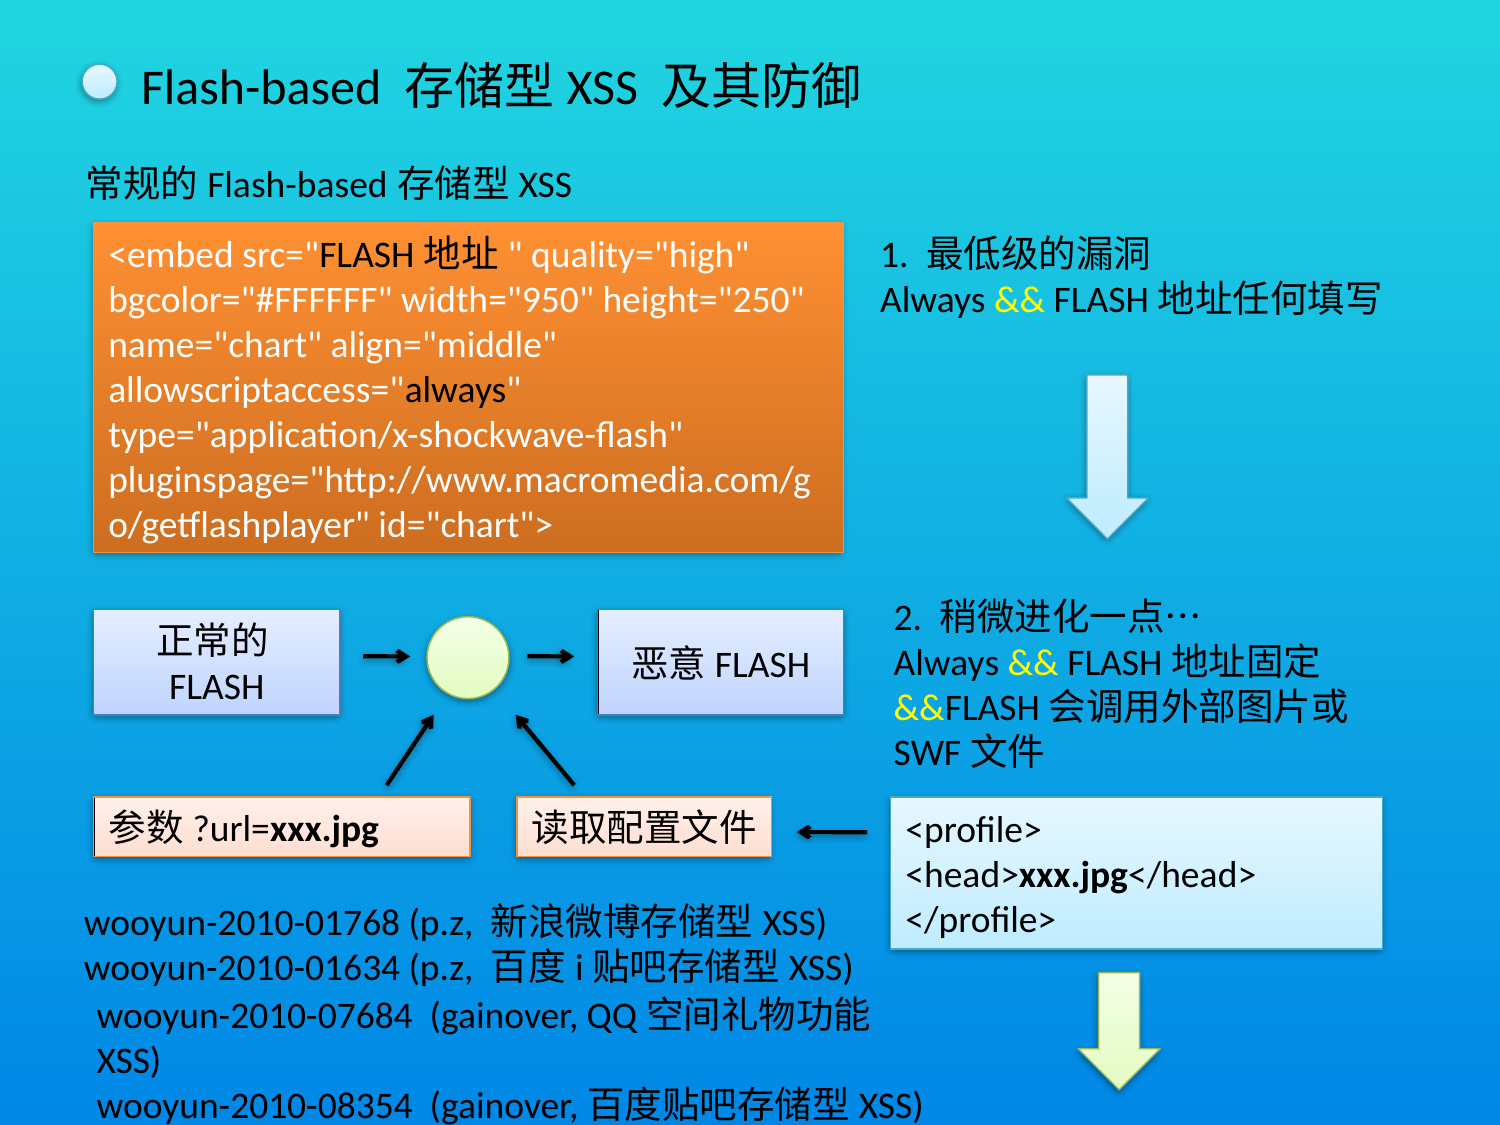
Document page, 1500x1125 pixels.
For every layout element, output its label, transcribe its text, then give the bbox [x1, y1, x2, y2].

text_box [374, 726, 446, 774]
text_box 1. 最低级的漏洞 Always && FLASH地址任何填写 [865, 222, 1398, 328]
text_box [509, 720, 581, 780]
text_box 参数?url=xxx.jpg [93, 796, 471, 857]
text_box 2. 稍微进化一点… Always && FLASH地址固定 &&FLASH会调用外部图片或SWF文件 [878, 585, 1383, 781]
text_box [426, 615, 510, 700]
text_box [1077, 971, 1161, 1091]
text_box wooyun-2010-01768 (p.z, 新浪微博存储型XSS) wooyun-2010-01634 (p.z, 百度i贴吧存储型XSS) [69, 890, 869, 995]
text_box 读取配置文件 [516, 796, 772, 857]
text_box [1065, 374, 1150, 540]
text_box 正常的FLASH [93, 609, 341, 716]
text_box 常规的Flash-based存储型XSS [71, 152, 587, 213]
text_box 恶意FLASH [597, 609, 844, 716]
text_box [81, 46, 863, 123]
text_box wooyun-2010-07684 (gainover, QQ空间礼物功能XSS) wooyun-2010-08354 (gainover,百度贴吧存储型XSS) [81, 983, 950, 1125]
text_box <embed src="FLASH地址" quality="high" bgcolor="#FFFFFF" width="950" height="250" name="chart" align="middle" allowscriptaccess="always" type="application/x-shockwave-flash" pluginspage="http://www.macromedia.com/go/getflashplayer" id="chart"> [93, 222, 844, 553]
text_box <profile> <head>xxx.jpg</head> </profile> [890, 796, 1383, 950]
